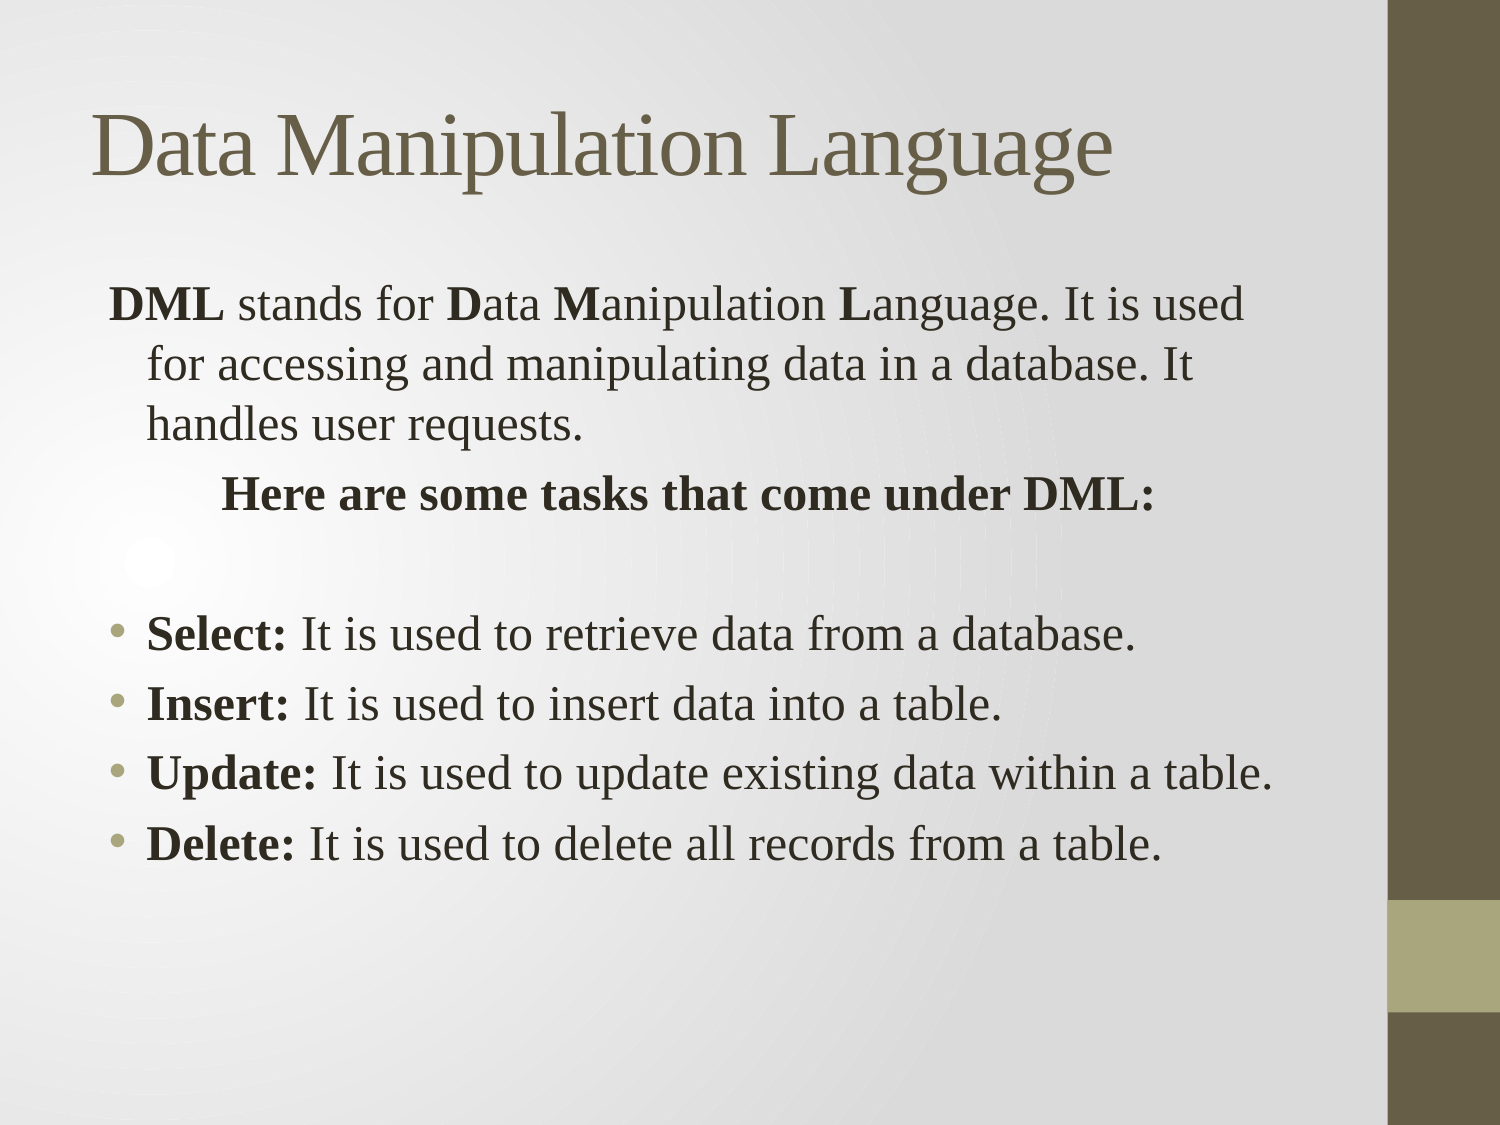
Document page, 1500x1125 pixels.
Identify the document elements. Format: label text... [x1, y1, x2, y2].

list DML stands for Data Manipulation Language. It is used for accessing and manipulating data in a database. It handles user requests. Here are some tasks that come under DML: Select: It is used to retrieve data from a database. Insert: It is used to insert data into a table. Update: It is used to update existing data within a table. Delete: It is used to delete all records from a table. [75, 262, 1325, 1050]
title Data Manipulation Language [75, 45, 1325, 233]
